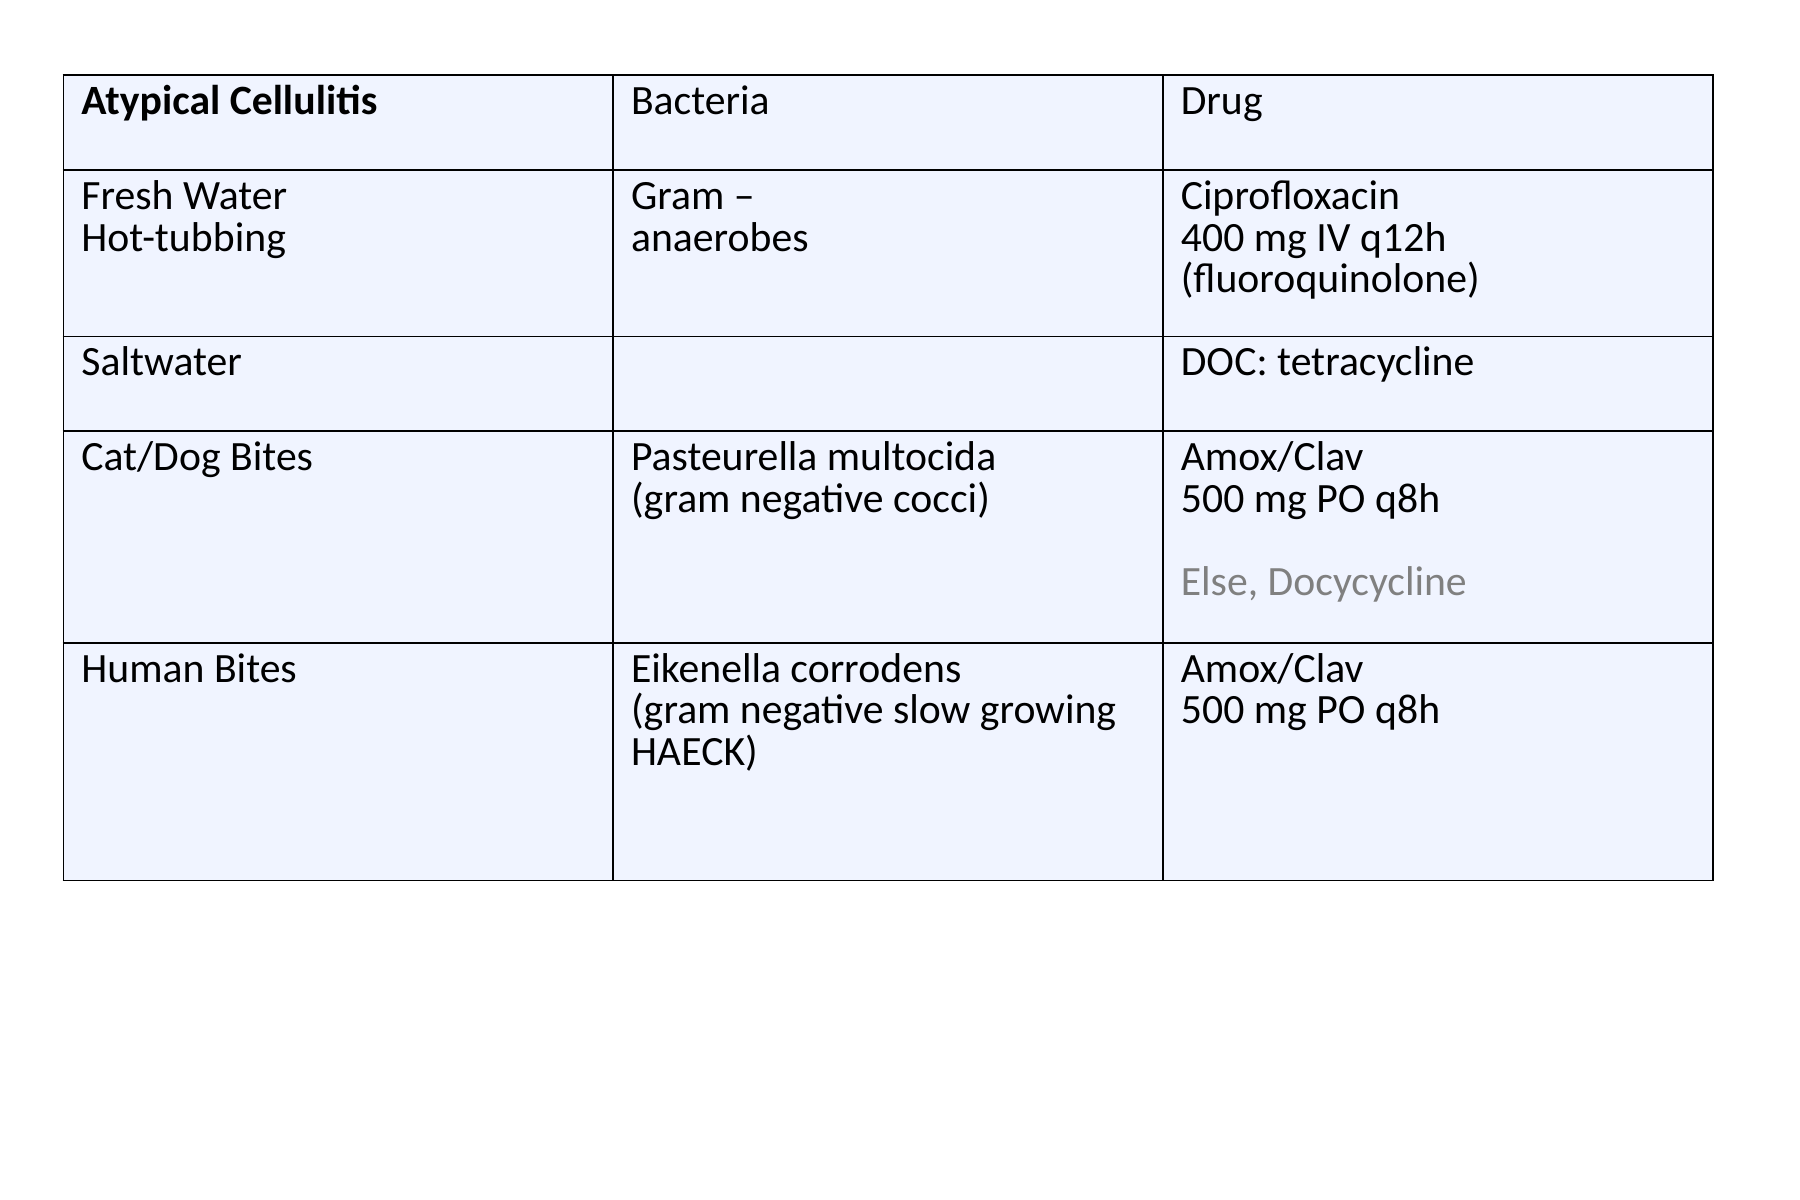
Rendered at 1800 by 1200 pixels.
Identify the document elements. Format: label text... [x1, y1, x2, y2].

table_header Drug [1164, 76, 1712, 169]
table_header Atypical Cellulitis [64, 76, 612, 169]
table_cell Saltwater [64, 337, 612, 430]
table_cell [614, 337, 1162, 430]
table_cell Amox/Clav 500 mg PO q8h [1164, 644, 1712, 880]
table_cell Amox/Clav 500 mg PO q8h Else, Docycycline [1164, 432, 1712, 642]
table_cell Ciprofloxacin 400 mg IV q12h (fluoroquinolone) [1164, 171, 1712, 336]
table_cell Gram – anaerobes [614, 171, 1162, 336]
table_cell Eikenella corrodens (gram negative slow growing HAECK) [614, 644, 1162, 880]
table_cell DOC: tetracycline [1164, 337, 1712, 430]
table_cell Cat/Dog Bites [64, 432, 612, 642]
table_header Bacteria [614, 76, 1162, 169]
table_cell Fresh Water Hot-tubbing [64, 171, 612, 336]
table_cell Pasteurella multocida (gram negative cocci) [614, 432, 1162, 642]
table_cell Human Bites [64, 644, 612, 880]
